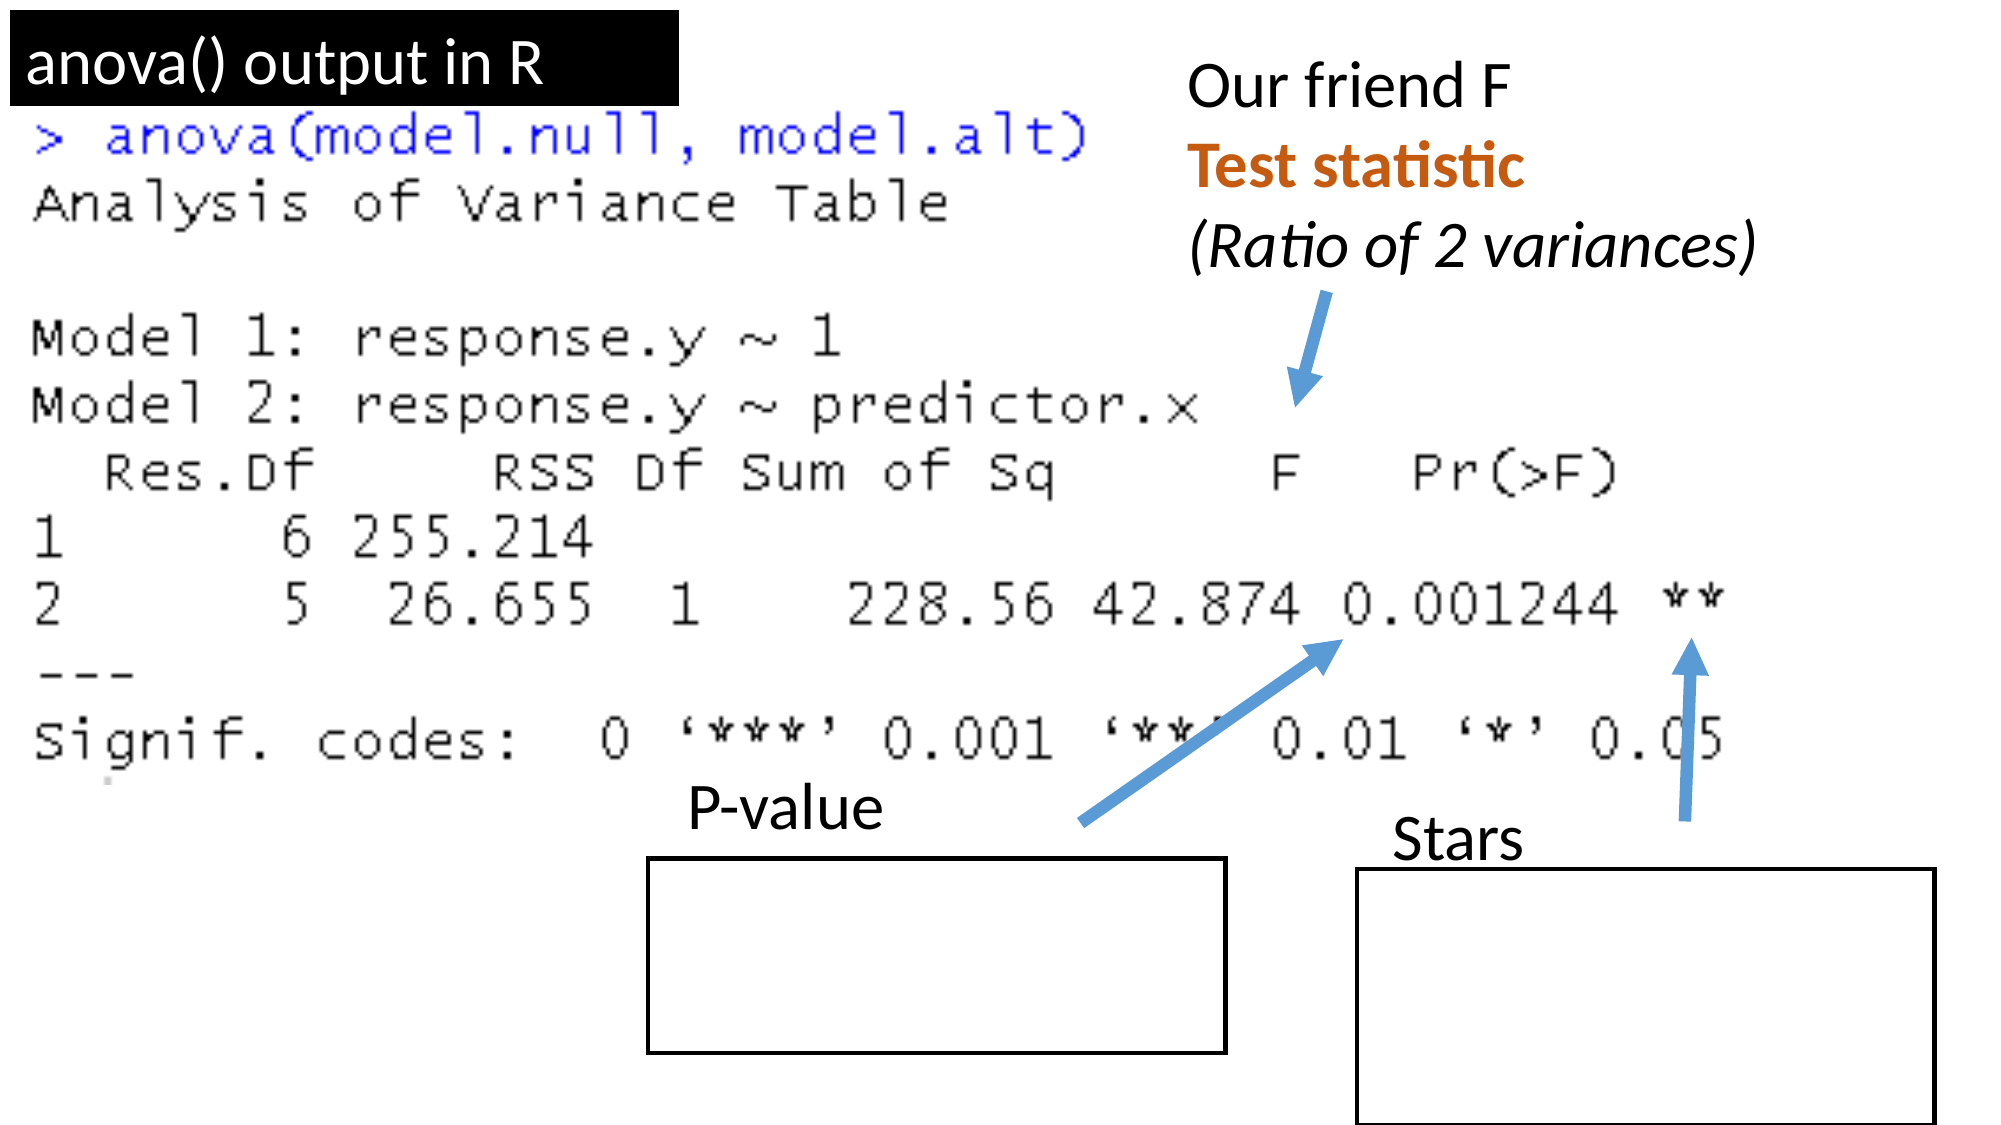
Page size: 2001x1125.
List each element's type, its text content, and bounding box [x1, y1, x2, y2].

text_box Our friend F Test statistic (Ratio of 2 variances) [1172, 33, 1795, 289]
text_box [1356, 868, 1936, 1125]
text_box Stars “.” marginal “*” sig “**” highly sig [1377, 786, 2000, 1122]
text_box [1684, 637, 1692, 822]
picture [18, 109, 1751, 785]
text_box P-value Is slope significant different than 0? [672, 785, 1295, 1010]
text_box anova() output in R [10, 10, 679, 106]
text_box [1080, 639, 1344, 824]
text_box [647, 858, 1227, 1054]
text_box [1295, 291, 1327, 408]
